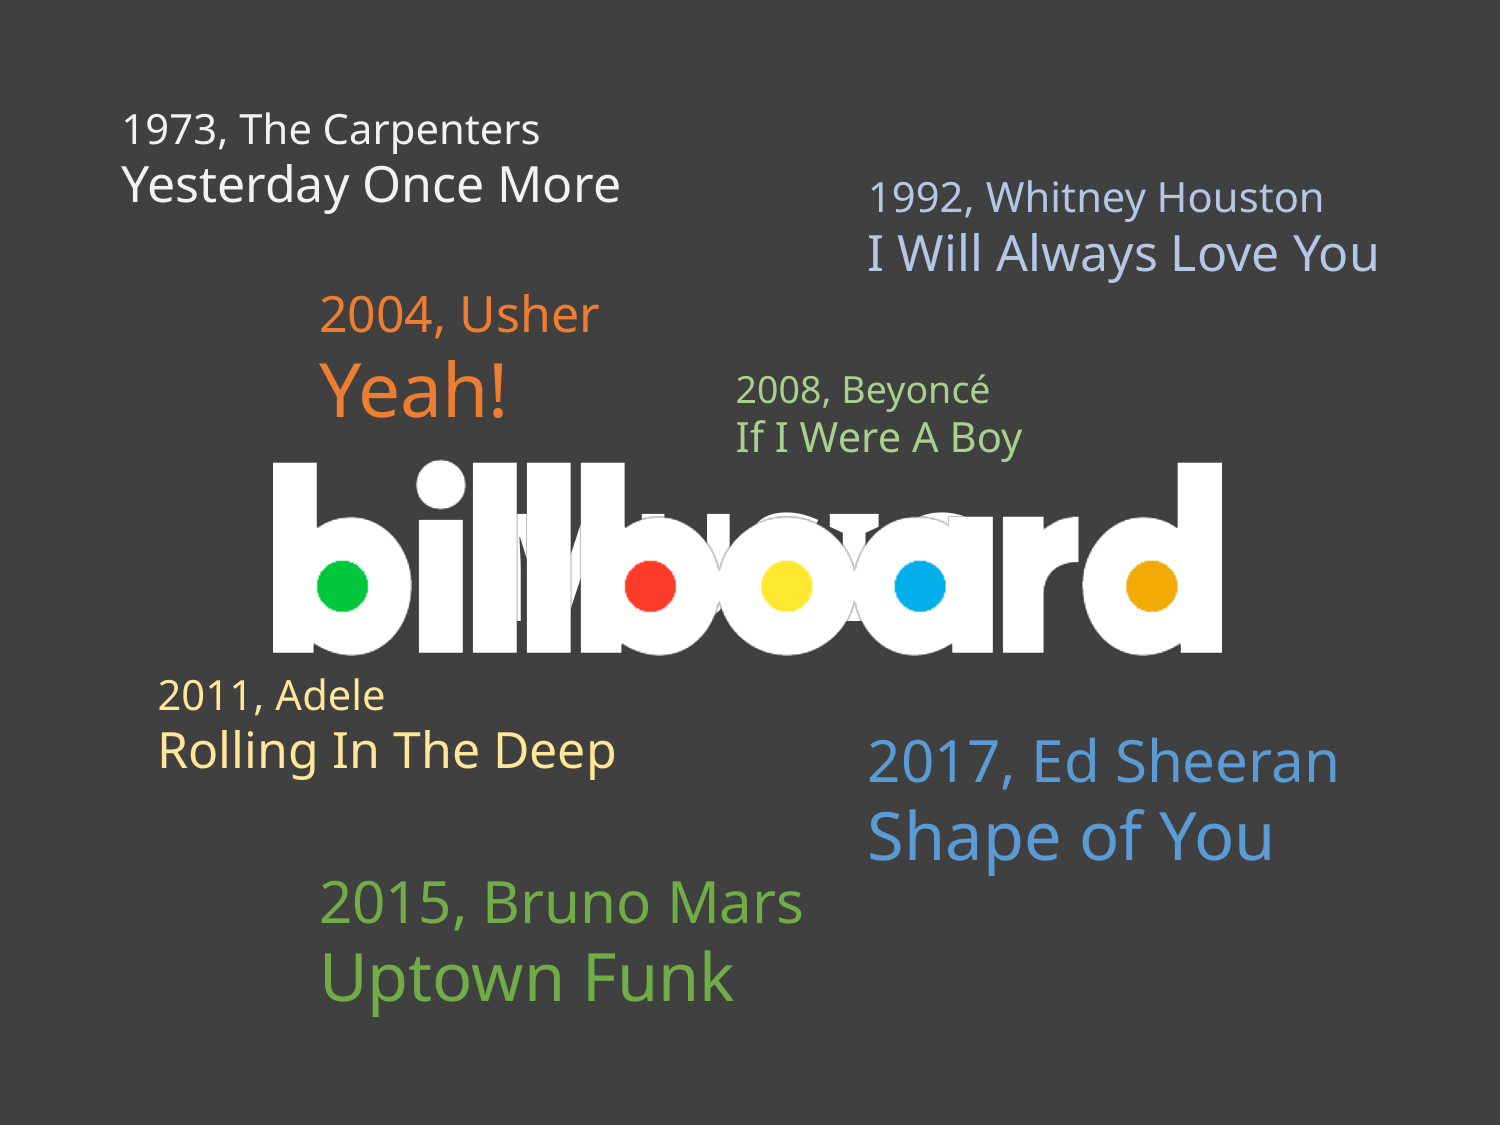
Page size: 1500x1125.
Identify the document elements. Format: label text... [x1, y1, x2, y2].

text_box 1973, The Carpenters Yesterday Once More [106, 95, 697, 220]
text_box 2015, Bruno Mars Uptown Funk [304, 857, 943, 1023]
text_box 1992, Whitney Houston I Will Always Love You [853, 163, 1415, 289]
text_box 2011, Adele Rolling In The Deep [142, 660, 642, 786]
text_box 2017, Ed Sheeran Shape of You [853, 716, 1408, 882]
picture [273, 399, 1222, 717]
text_box 2008, Beyoncé If I Were A Boy [720, 358, 1333, 469]
text_box 2004, Usher Yeah! [304, 275, 642, 399]
